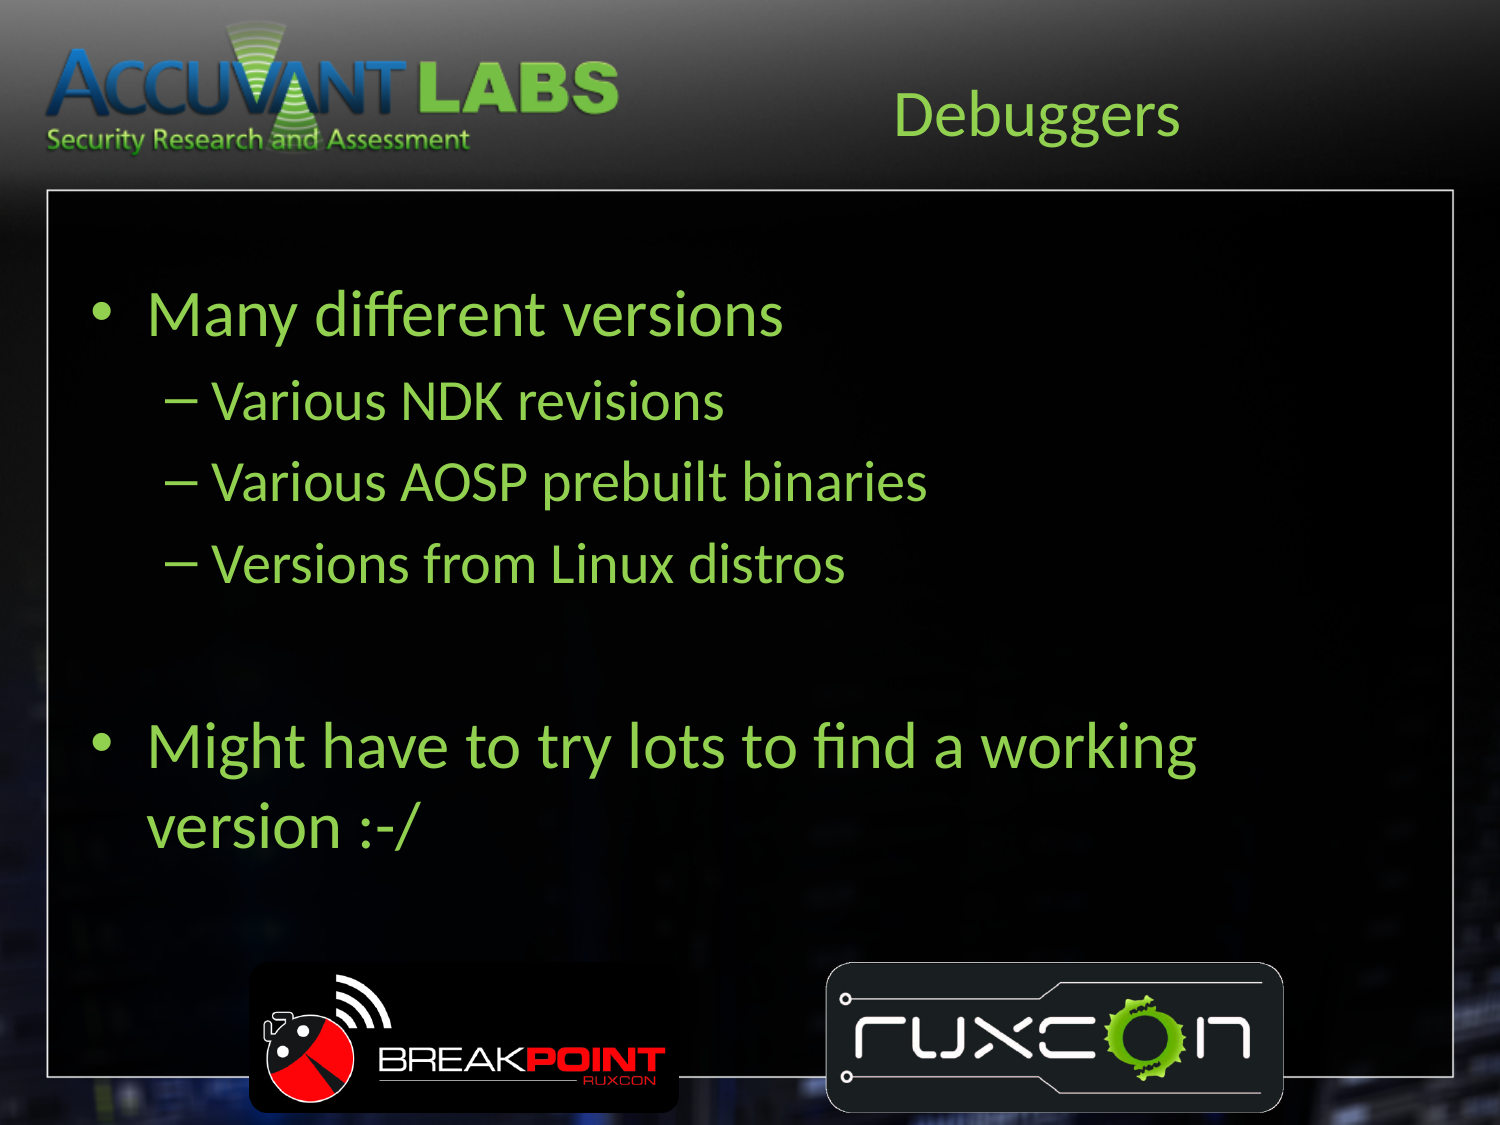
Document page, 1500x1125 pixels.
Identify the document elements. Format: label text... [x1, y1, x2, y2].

title Debuggers [650, 45, 1425, 175]
list Many different versions Various NDK revisions Various AOSP prebuilt binaries Versions from Linux distros Might have to try lots to find a working version :-/ [75, 262, 1425, 1050]
picture [0, 0, 1500, 1125]
